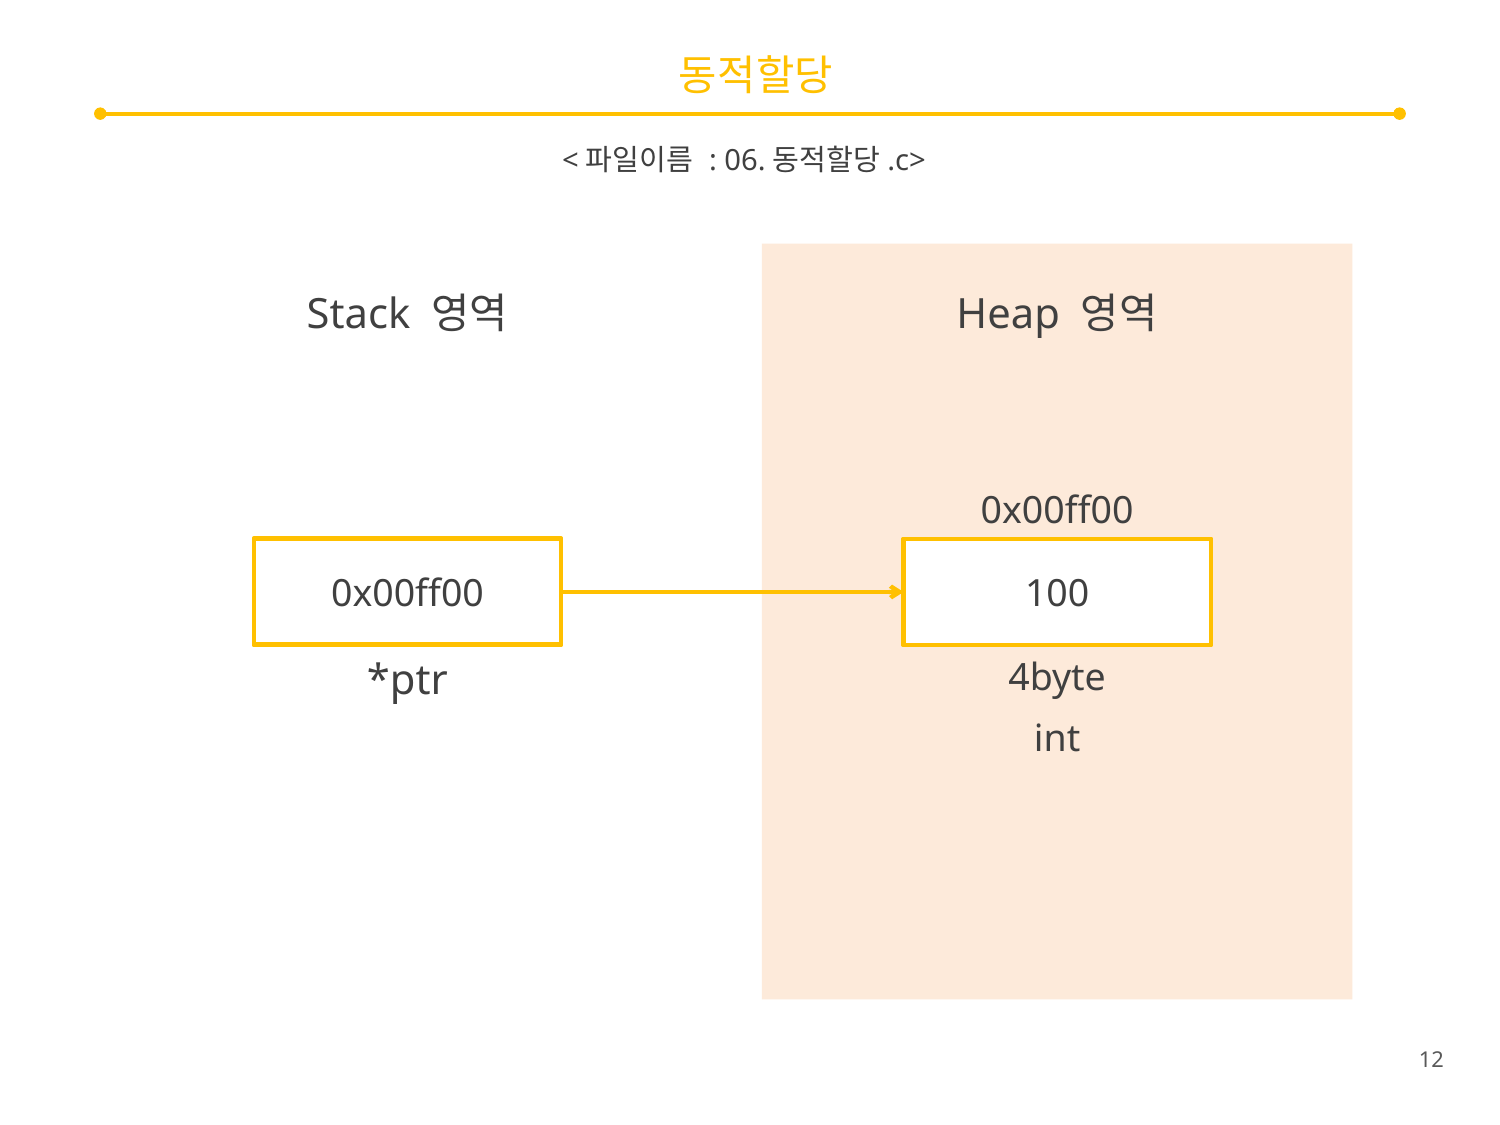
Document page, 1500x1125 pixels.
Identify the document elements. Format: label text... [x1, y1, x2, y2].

text_box 4byte [956, 647, 1158, 704]
title 동적할당 [123, 45, 1388, 102]
text_box 0x00ff00 [252, 536, 563, 647]
text_box Stack 영역 [230, 278, 585, 344]
text_box 0x00ff00 [956, 476, 1158, 537]
text_box int [956, 704, 1158, 768]
text_box 100 [901, 537, 1213, 647]
text_box <파일이름 : 06.동적할당.c> [100, 133, 1388, 184]
text_box *ptr [230, 645, 585, 710]
text_box [760, 241, 1354, 1002]
text_box Heap 영역 [879, 278, 1235, 344]
